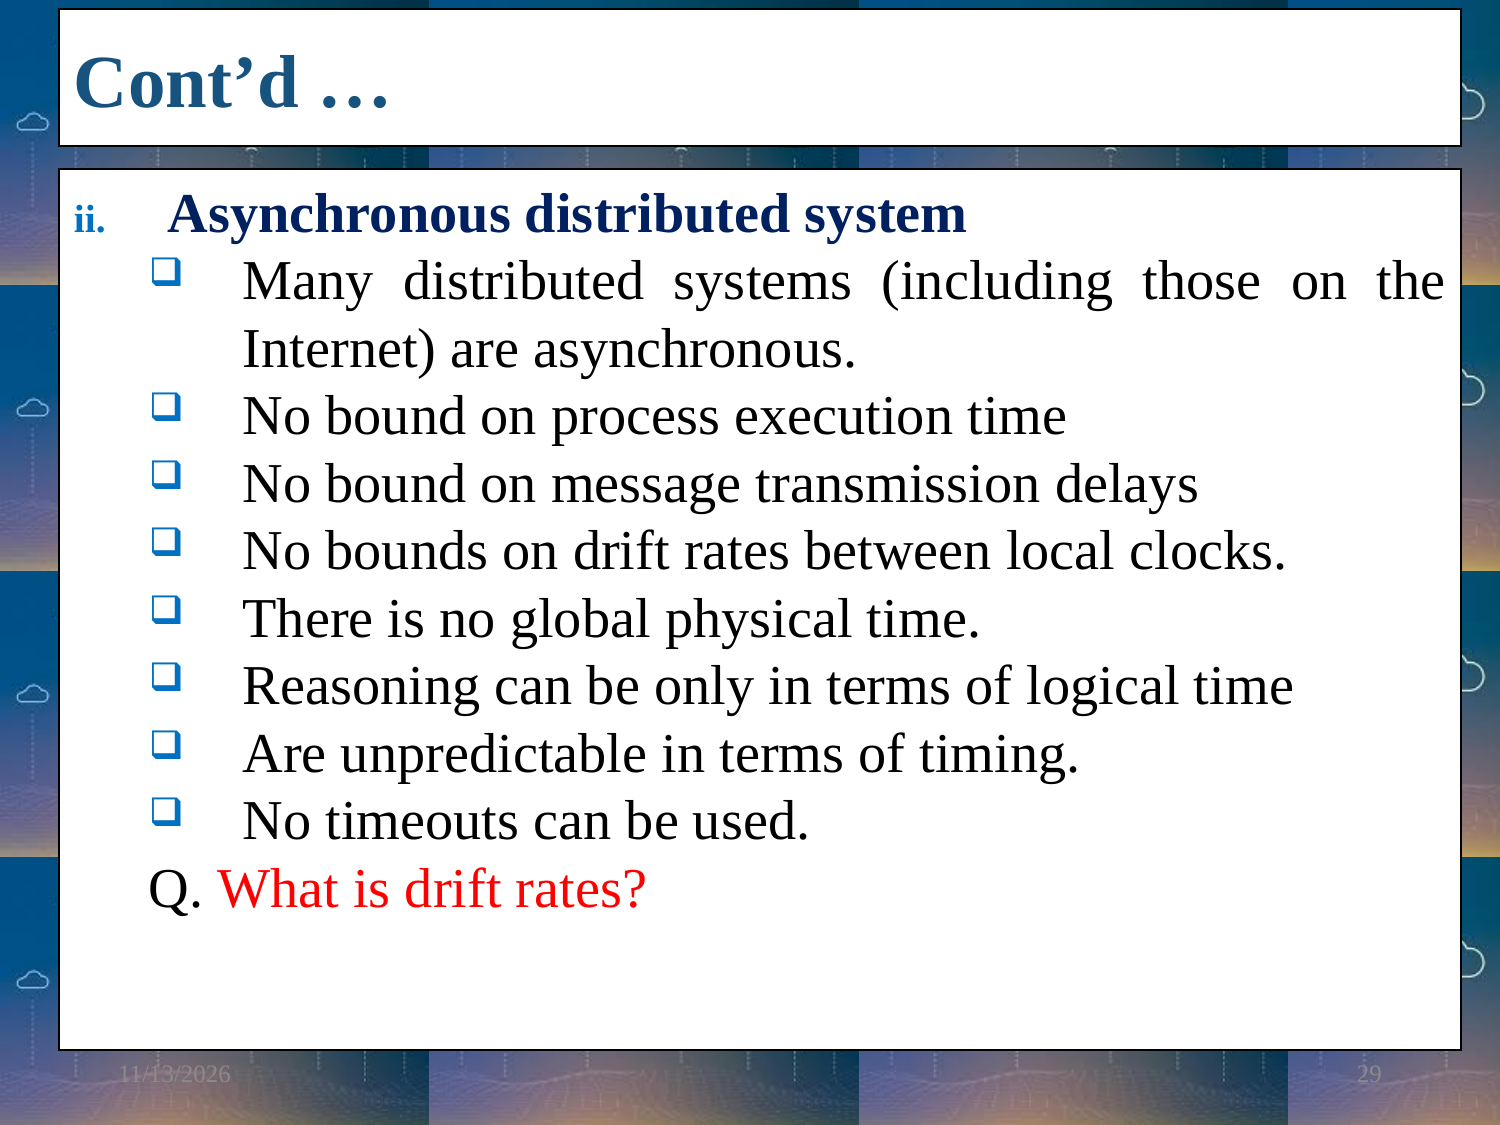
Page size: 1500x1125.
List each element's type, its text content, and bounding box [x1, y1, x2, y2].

text_box Asynchronous distributed system Many distributed systems (including those on the Internet) are asynchronous. No bound on process execution time No bound on message transmission delays No bounds on drift rates between local clocks. There is no global physical time. Reasoning can be only in terms of logical time Are unpredictable in terms of timing. No timeouts can be used. Q. What is drift rates? [58, 168, 1462, 1051]
text_box Cont’d … [58, 8, 1462, 147]
slide_number 29 [1059, 1051, 1397, 1103]
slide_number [103, 1051, 441, 1103]
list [249, 478, 595, 835]
